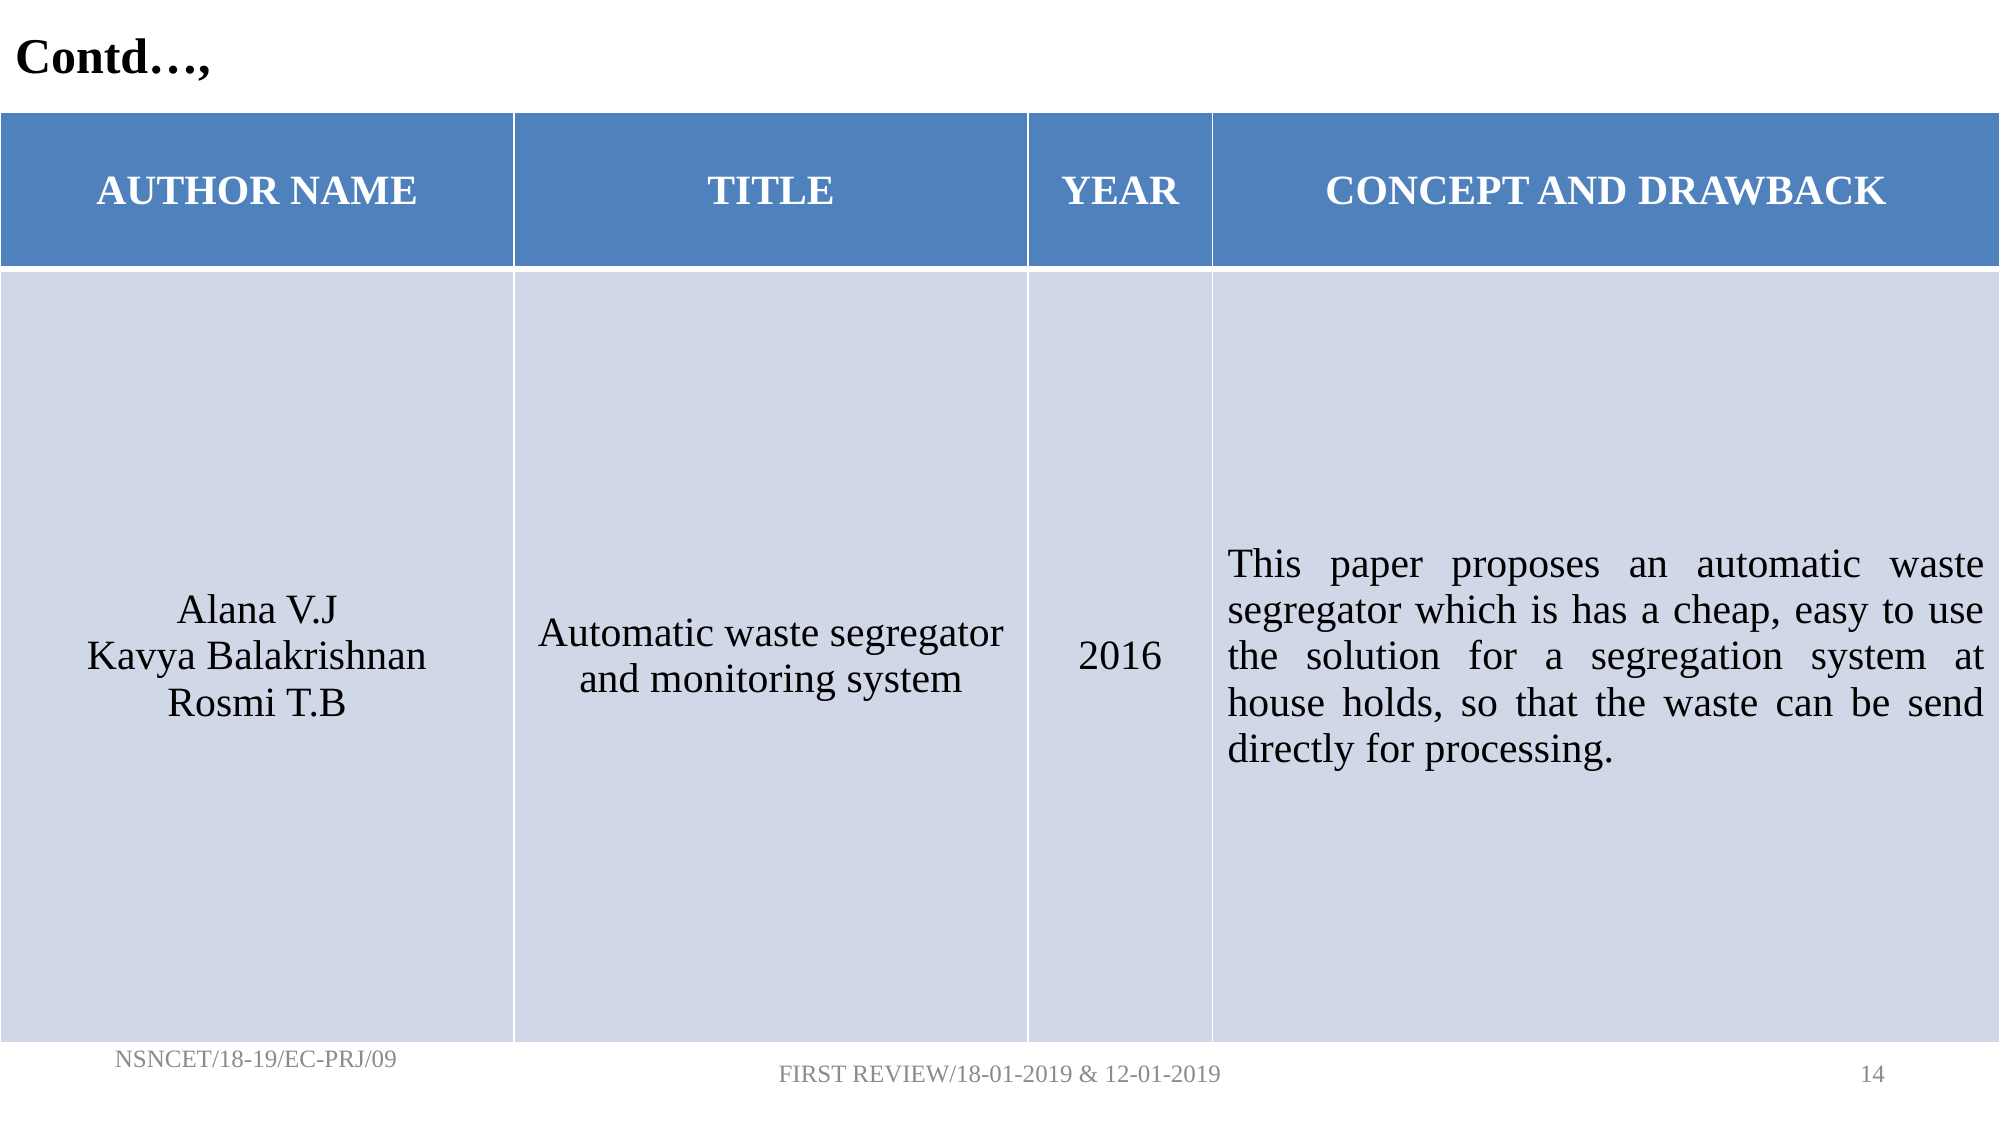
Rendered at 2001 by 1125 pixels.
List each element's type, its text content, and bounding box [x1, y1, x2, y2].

table_cell Automatic waste segregator and monitoring system [515, 272, 1027, 1042]
table_cell 2016 [1029, 272, 1212, 1042]
text_box Contd…, [0, 0, 1750, 113]
table_cell This paper proposes an automatic waste segregator which is has a cheap, easy to use the solution for a segregation system at house holds, so that the waste can be send directly for processing. [1213, 272, 1999, 1042]
table_cell Alana V.J Kavya Balakrishnan Rosmi T.B [1, 272, 513, 1042]
slide_number NSNCET/18-19/EC-PRJ/09 [99, 1044, 567, 1103]
table_header AUTHOR NAME [1, 113, 513, 266]
table_header TITLE [515, 113, 1027, 266]
footer FIRST REVIEW/18-01-2019 & 12-01-2019 [683, 1044, 1317, 1103]
slide_number 14 [1433, 1044, 1900, 1103]
table_header YEAR [1029, 113, 1212, 266]
table_header CONCEPT AND DRAWBACK [1213, 113, 1999, 266]
